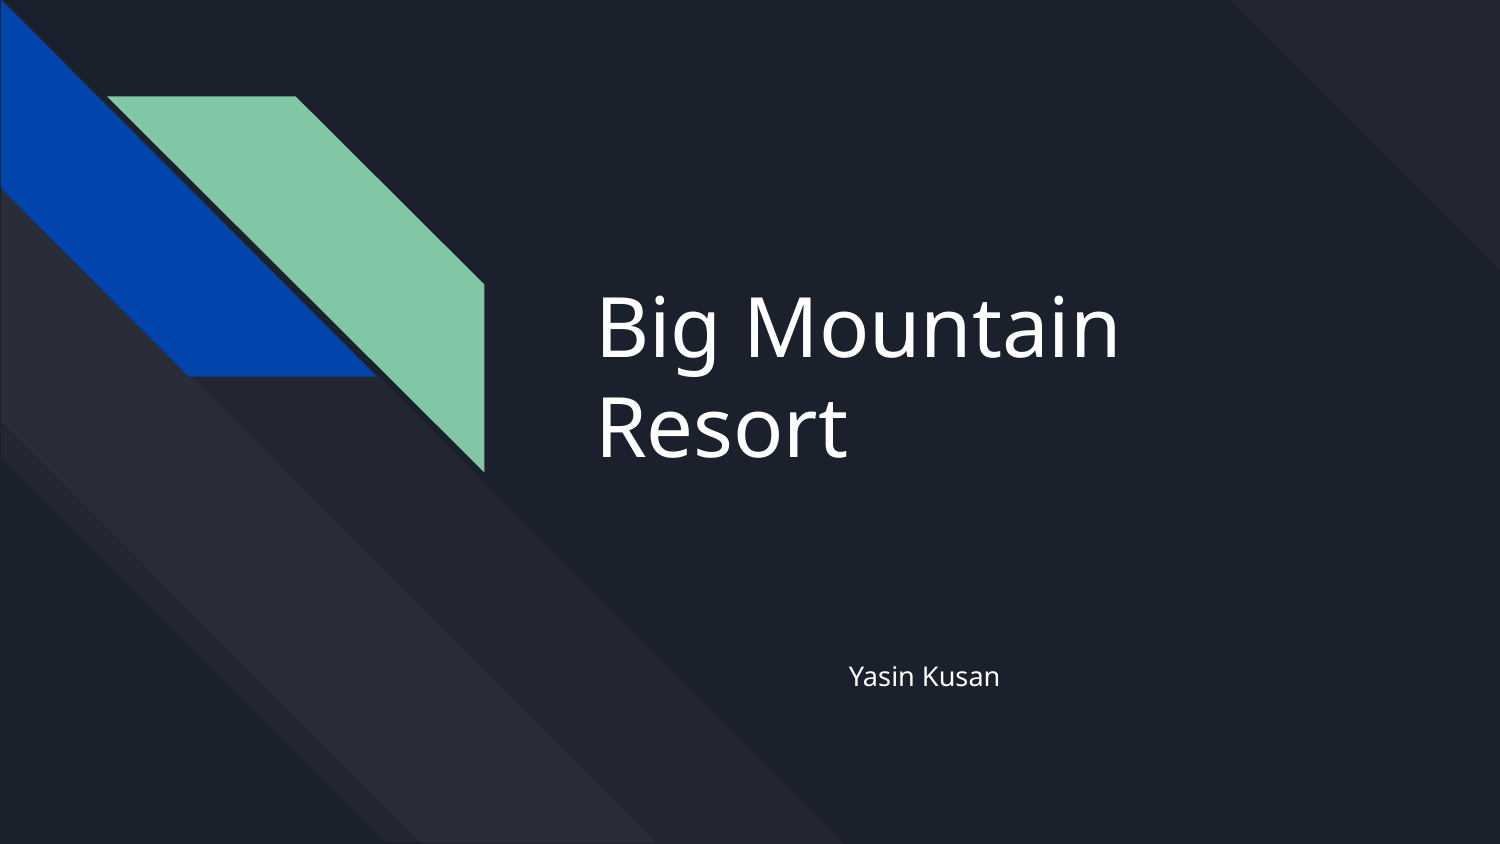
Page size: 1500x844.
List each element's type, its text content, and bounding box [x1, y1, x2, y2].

subtitle Yasin Kusan [833, 643, 1404, 727]
title Big Mountain Resort [580, 258, 1404, 518]
